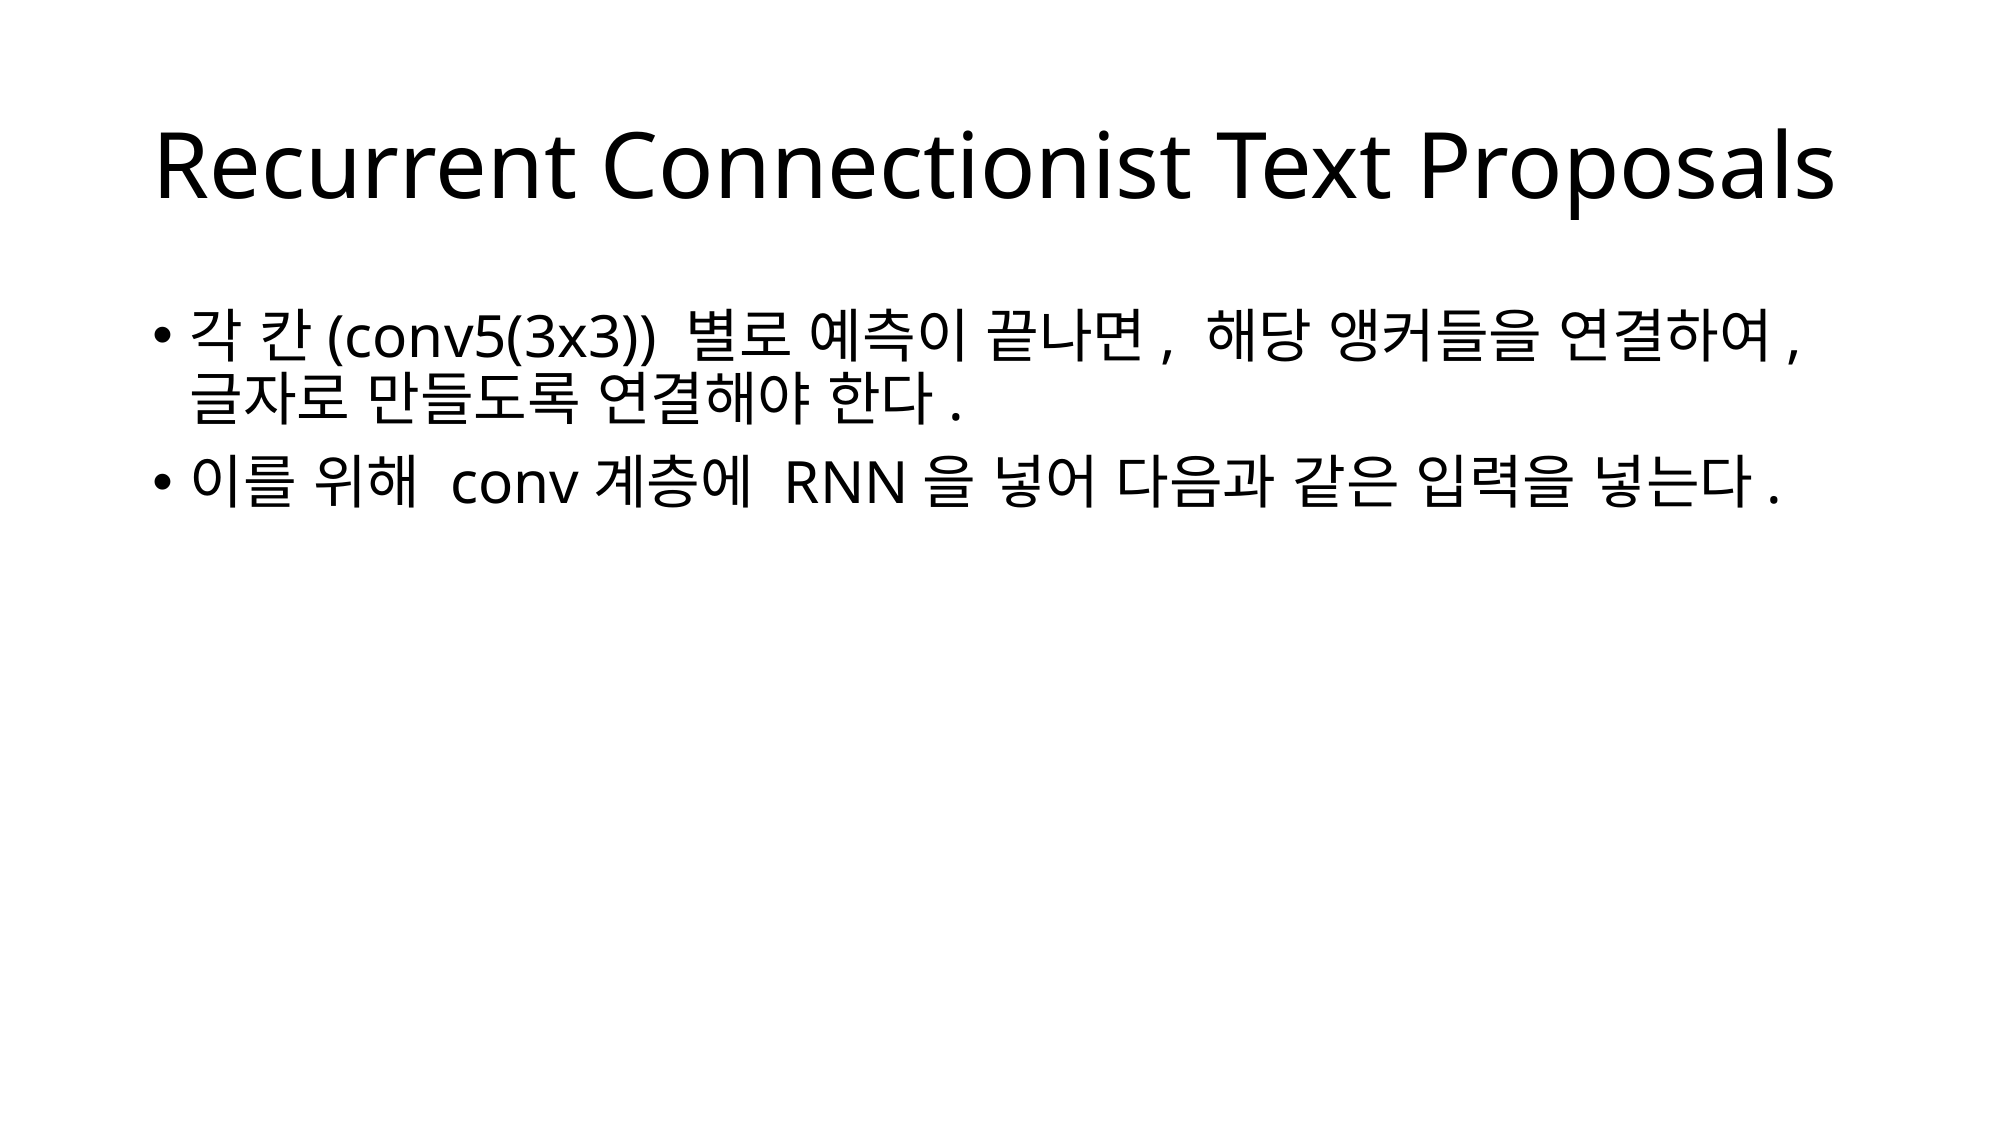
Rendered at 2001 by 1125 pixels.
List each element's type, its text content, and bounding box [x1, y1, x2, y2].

title Recurrent Connectionist Text Proposals [137, 59, 1863, 278]
list 각 칸(conv5(3x3)) 별로 예측이 끝나면, 해당 앵커들을 연결하여, 글자로 만들도록 연결해야 한다. 이를 위해 conv계층에 RNN을 넣어 다음과 같은 입력을 넣는다. [137, 299, 1863, 1014]
